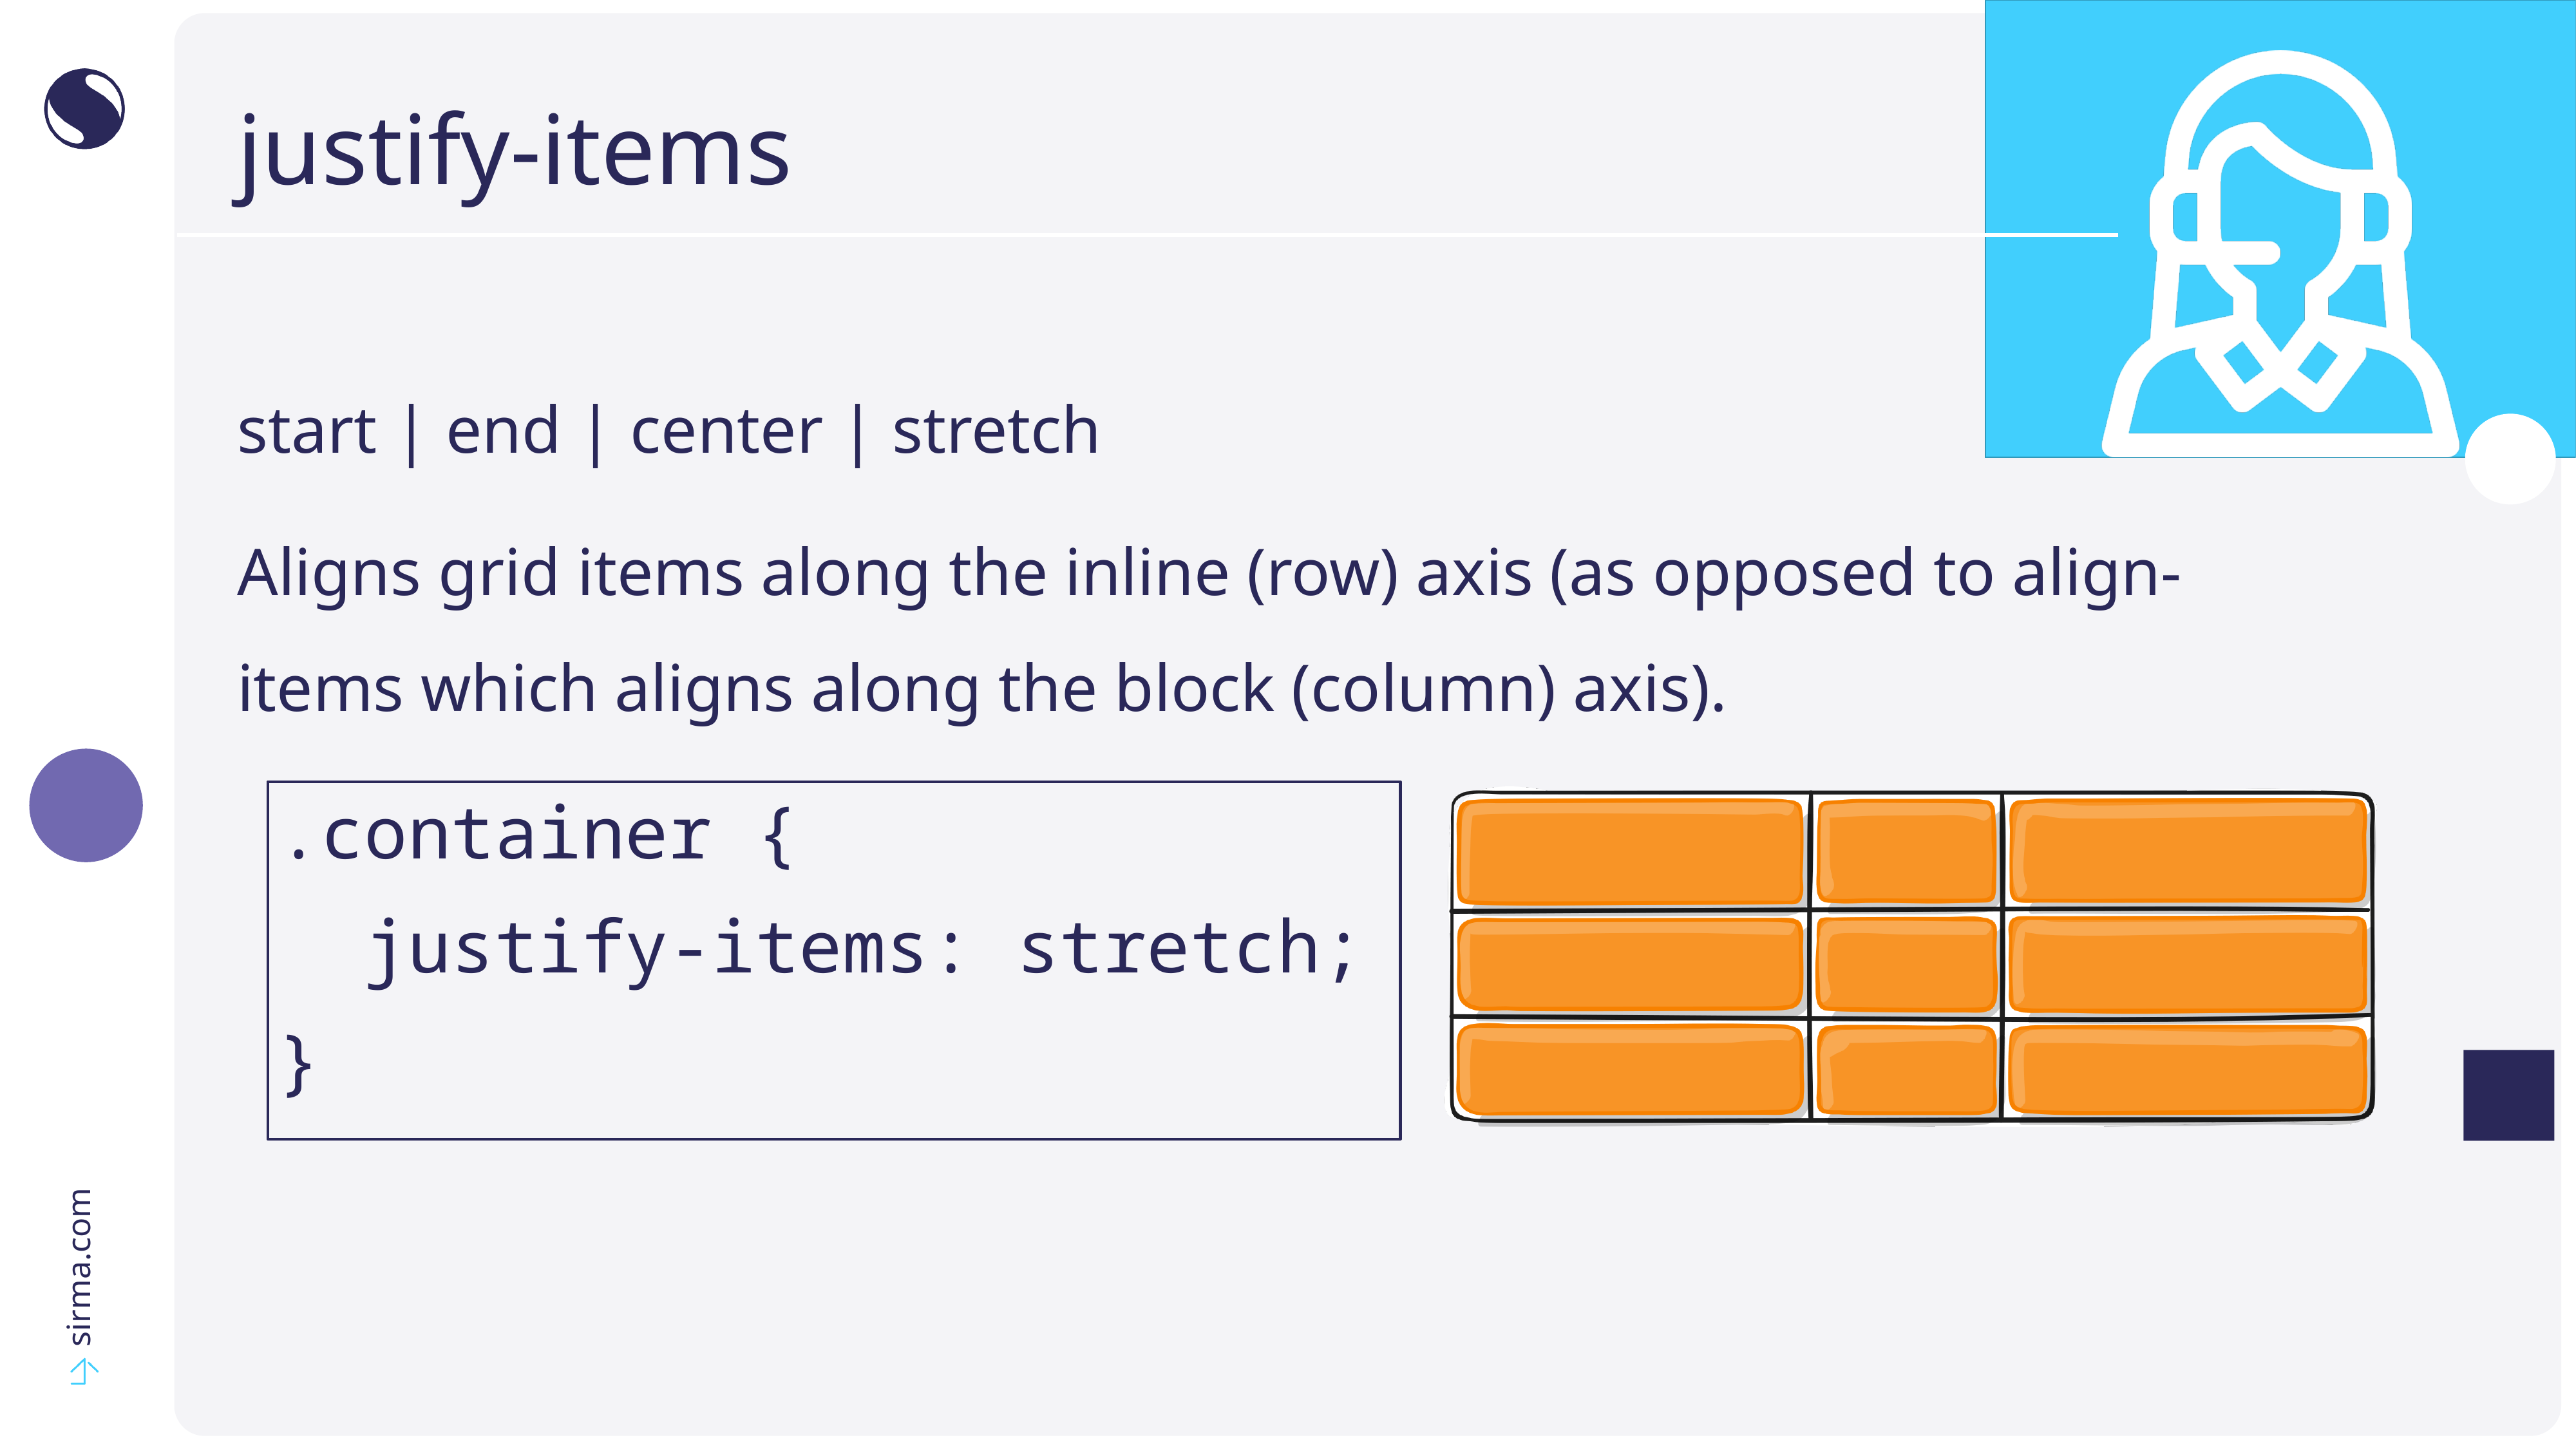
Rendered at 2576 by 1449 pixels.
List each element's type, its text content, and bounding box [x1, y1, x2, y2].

picture [44, 68, 125, 149]
picture [1441, 753, 2382, 1168]
picture [2077, 50, 2485, 457]
list start | end | center | stretch Aligns grid items along the inline (row) axis (as opposed to align-items which aligns along the block (column) axis). [227, 345, 2241, 1342]
text_box .container { justify-items: stretch; } [267, 781, 1401, 1139]
title justify-items [227, 77, 2118, 230]
picture [70, 1358, 99, 1385]
